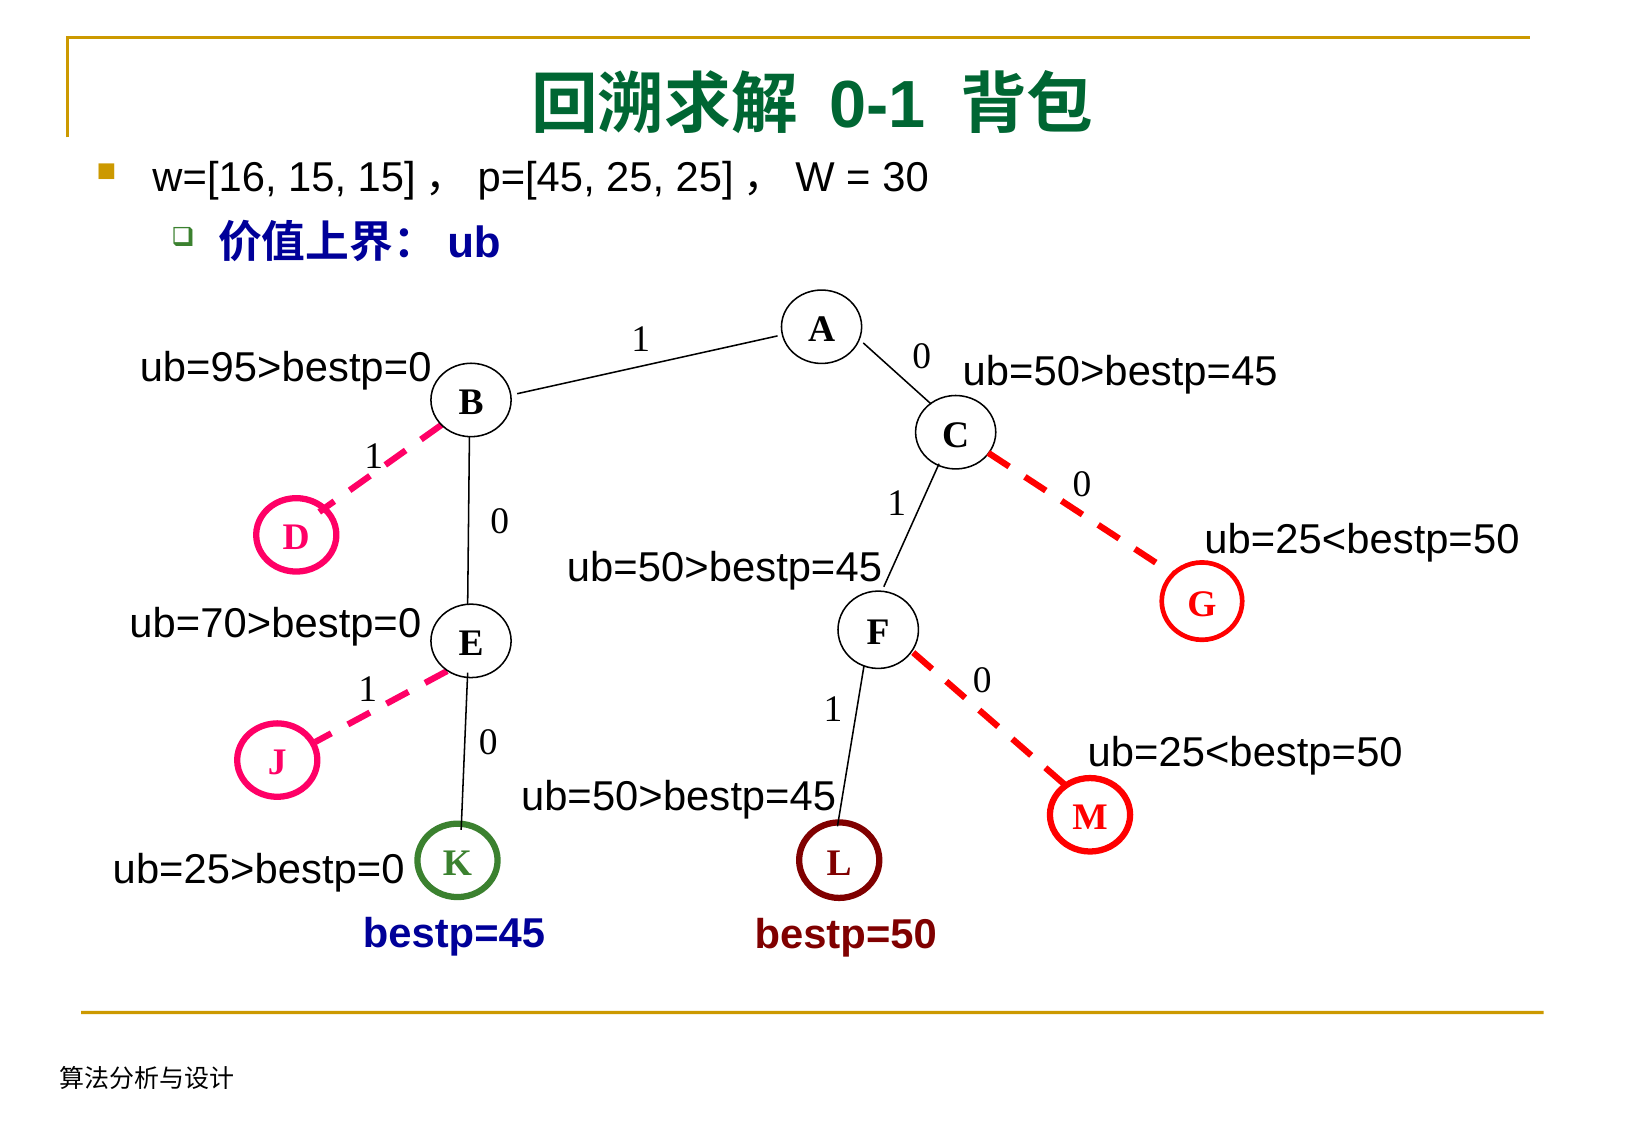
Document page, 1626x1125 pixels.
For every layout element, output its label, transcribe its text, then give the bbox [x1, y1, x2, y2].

text_box bestp=45 [348, 898, 561, 964]
title 回溯求解 0-1 背包 [81, 45, 1544, 161]
text_box ub=25<bestp=50 [1131, 717, 1418, 783]
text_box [430, 437, 525, 678]
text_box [988, 451, 1243, 640]
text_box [430, 306, 778, 437]
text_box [417, 672, 513, 898]
text_box A [781, 290, 862, 364]
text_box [256, 423, 430, 572]
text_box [799, 657, 880, 898]
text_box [863, 323, 996, 469]
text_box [913, 647, 1131, 852]
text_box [837, 463, 940, 669]
text_box ub=25<bestp=50 [1243, 504, 1535, 570]
text_box ub=25>bestp=0 [97, 834, 417, 899]
footer 算法分析与设计 [44, 1046, 560, 1100]
text_box ub=95>bestp=0 [125, 332, 430, 397]
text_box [237, 656, 430, 797]
text_box ub=50>bestp=45 [552, 532, 837, 597]
text_box ub=50>bestp=45 [513, 761, 799, 826]
text_box ub=70>bestp=0 [114, 588, 430, 654]
text_box ub=50>bestp=45 [996, 336, 1293, 401]
text_box bestp=50 [739, 894, 952, 965]
list w=[16, 15, 15]，p=[45, 25, 25]，W = 30 价值上界：ub [81, 161, 1544, 971]
